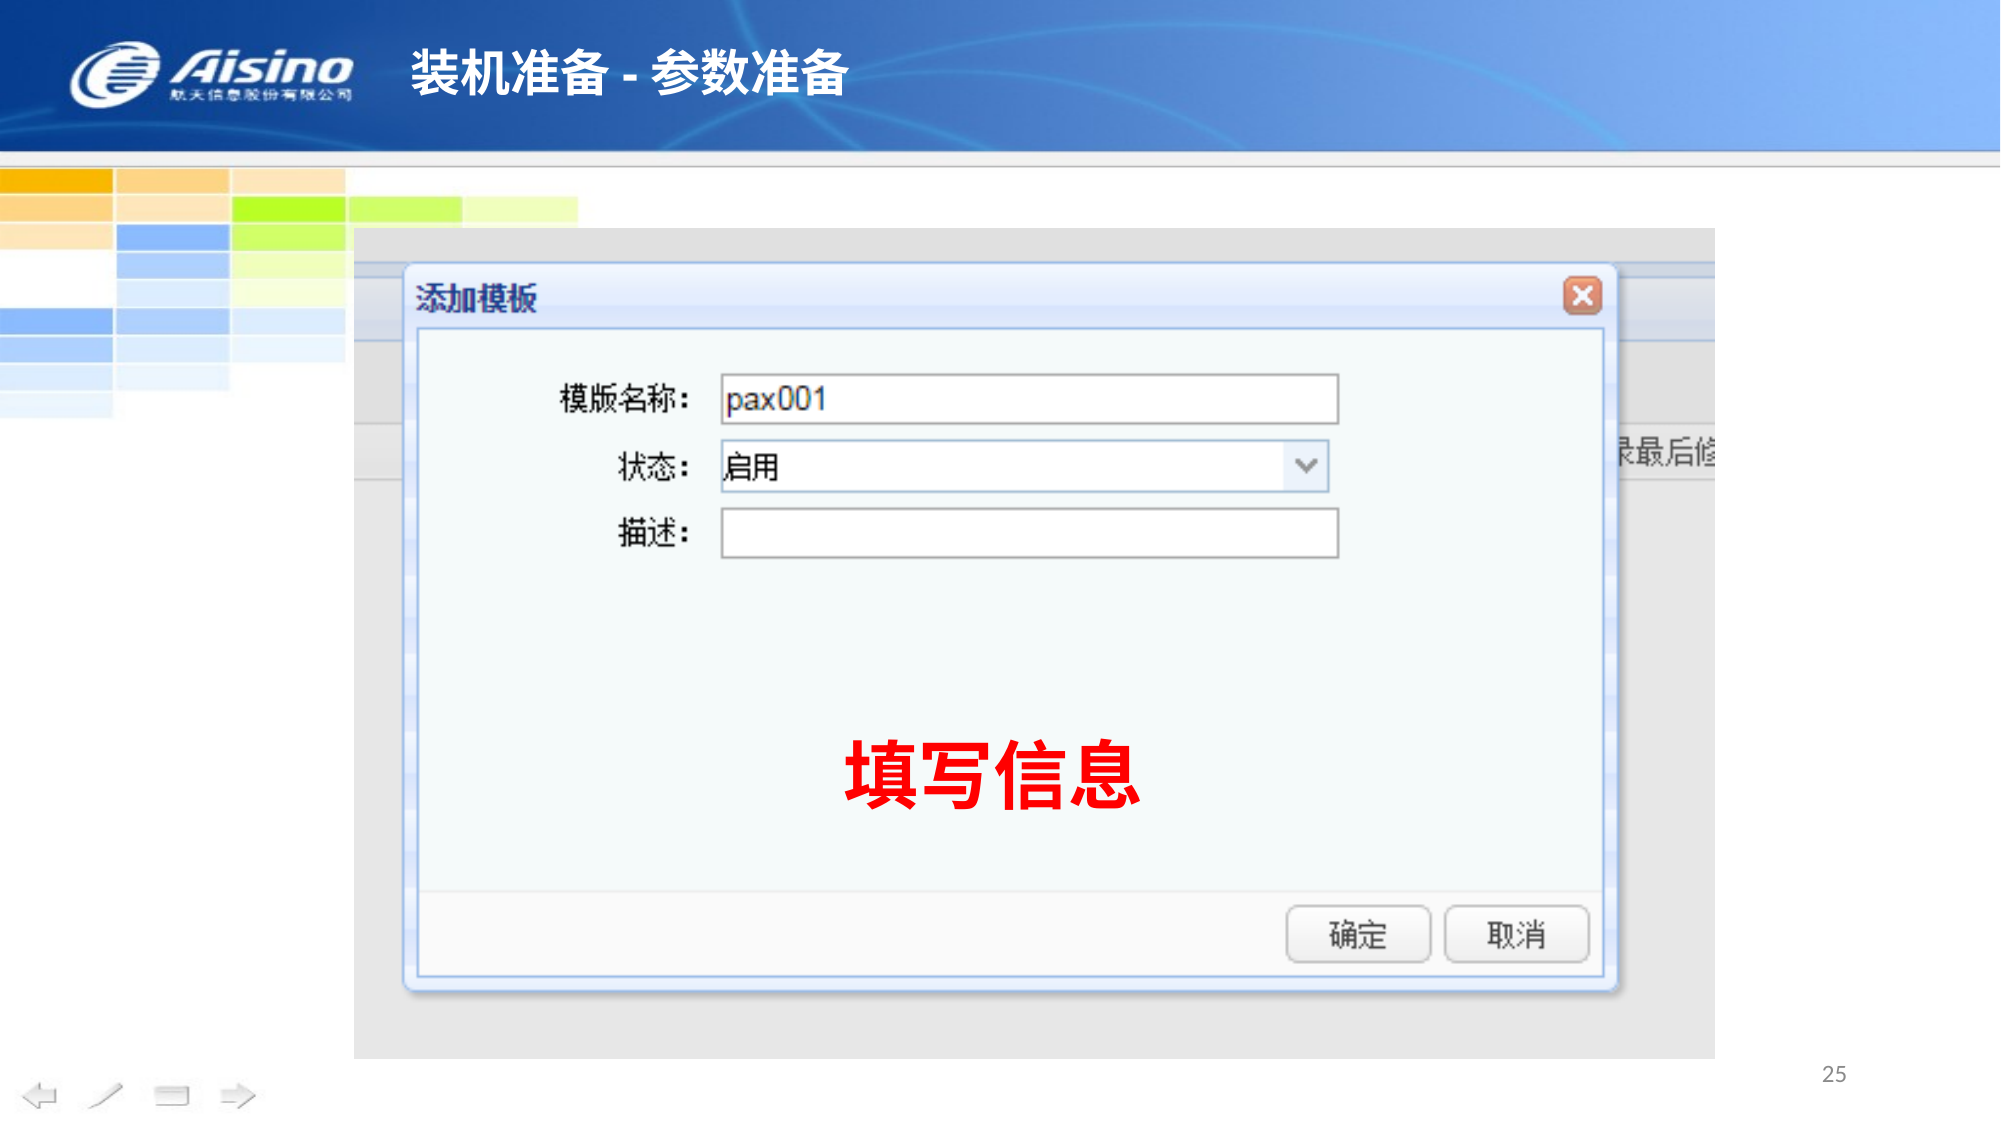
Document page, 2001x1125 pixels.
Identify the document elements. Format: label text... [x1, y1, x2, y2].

text_box 装机准备-参数准备 [395, 33, 912, 109]
slide_number 25 [1412, 1042, 1863, 1103]
picture [0, 0, 2001, 1125]
